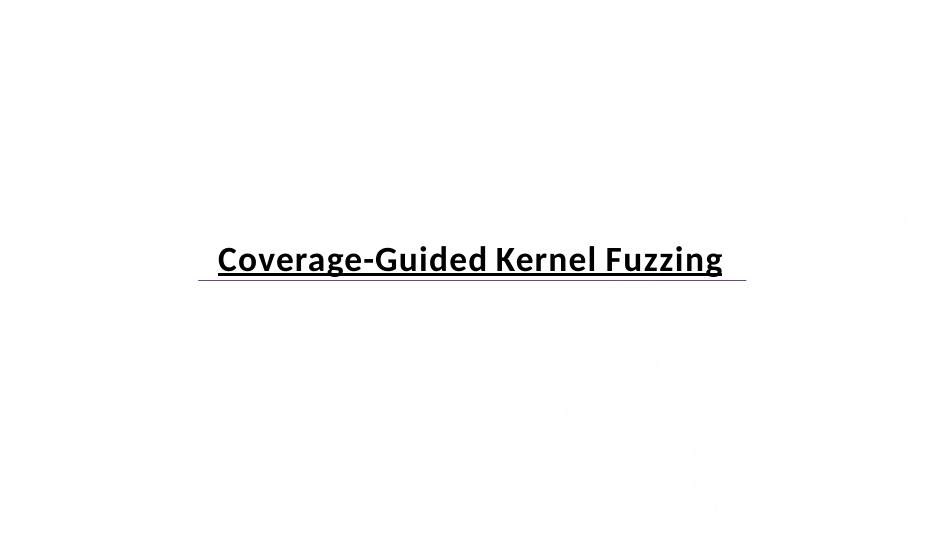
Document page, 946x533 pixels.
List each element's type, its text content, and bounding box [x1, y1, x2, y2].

text_box Coverage-Guided Kernel Fuzzing [216, 233, 729, 278]
picture [558, 130, 945, 531]
